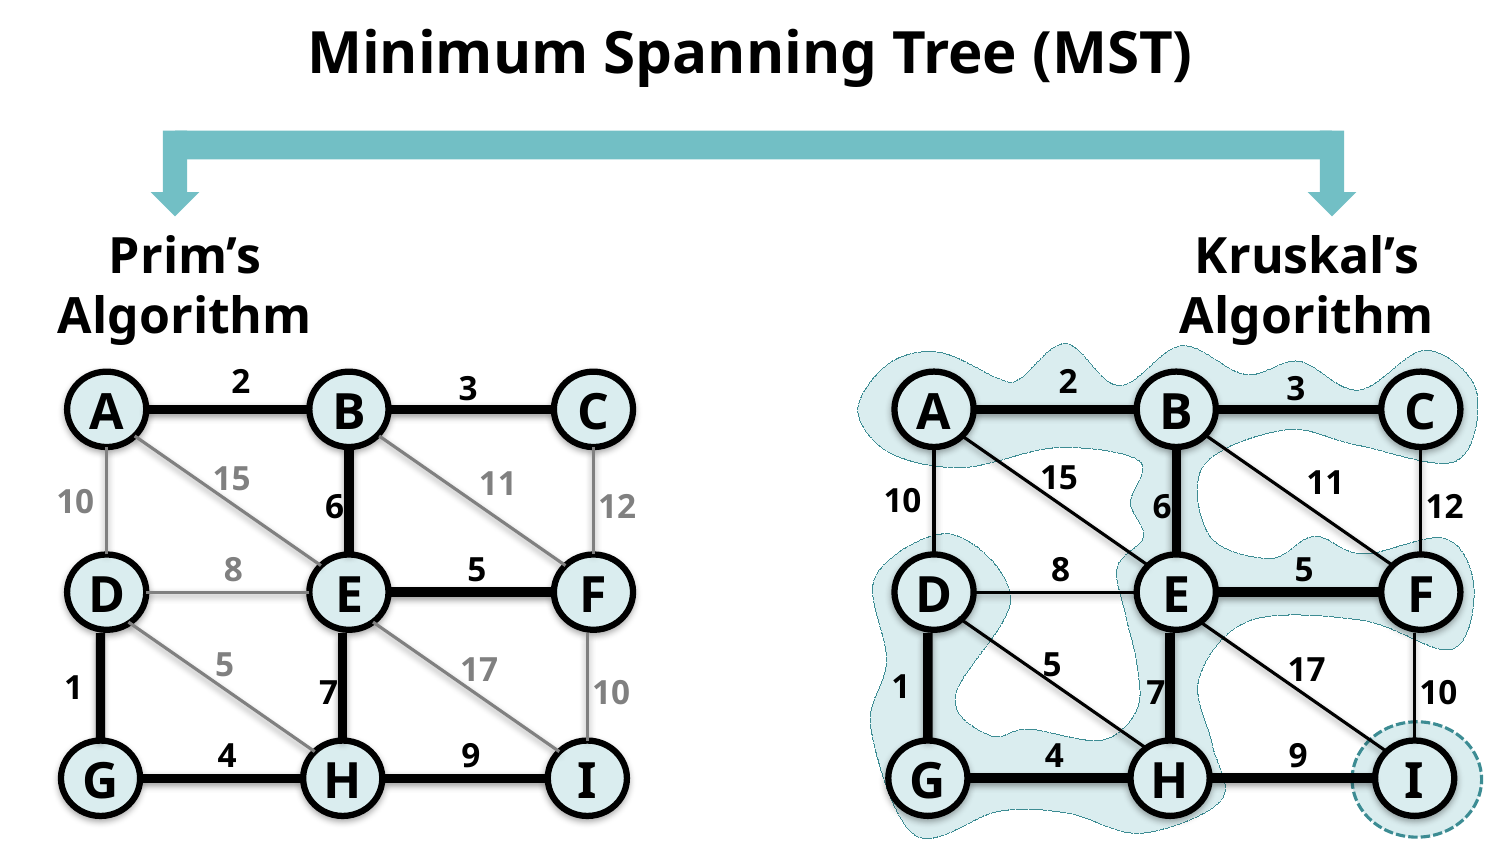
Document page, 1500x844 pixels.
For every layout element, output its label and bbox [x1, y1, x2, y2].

text_box [43, 130, 1482, 839]
text_box [0, 8, 1500, 93]
text_box [41, 360, 651, 817]
